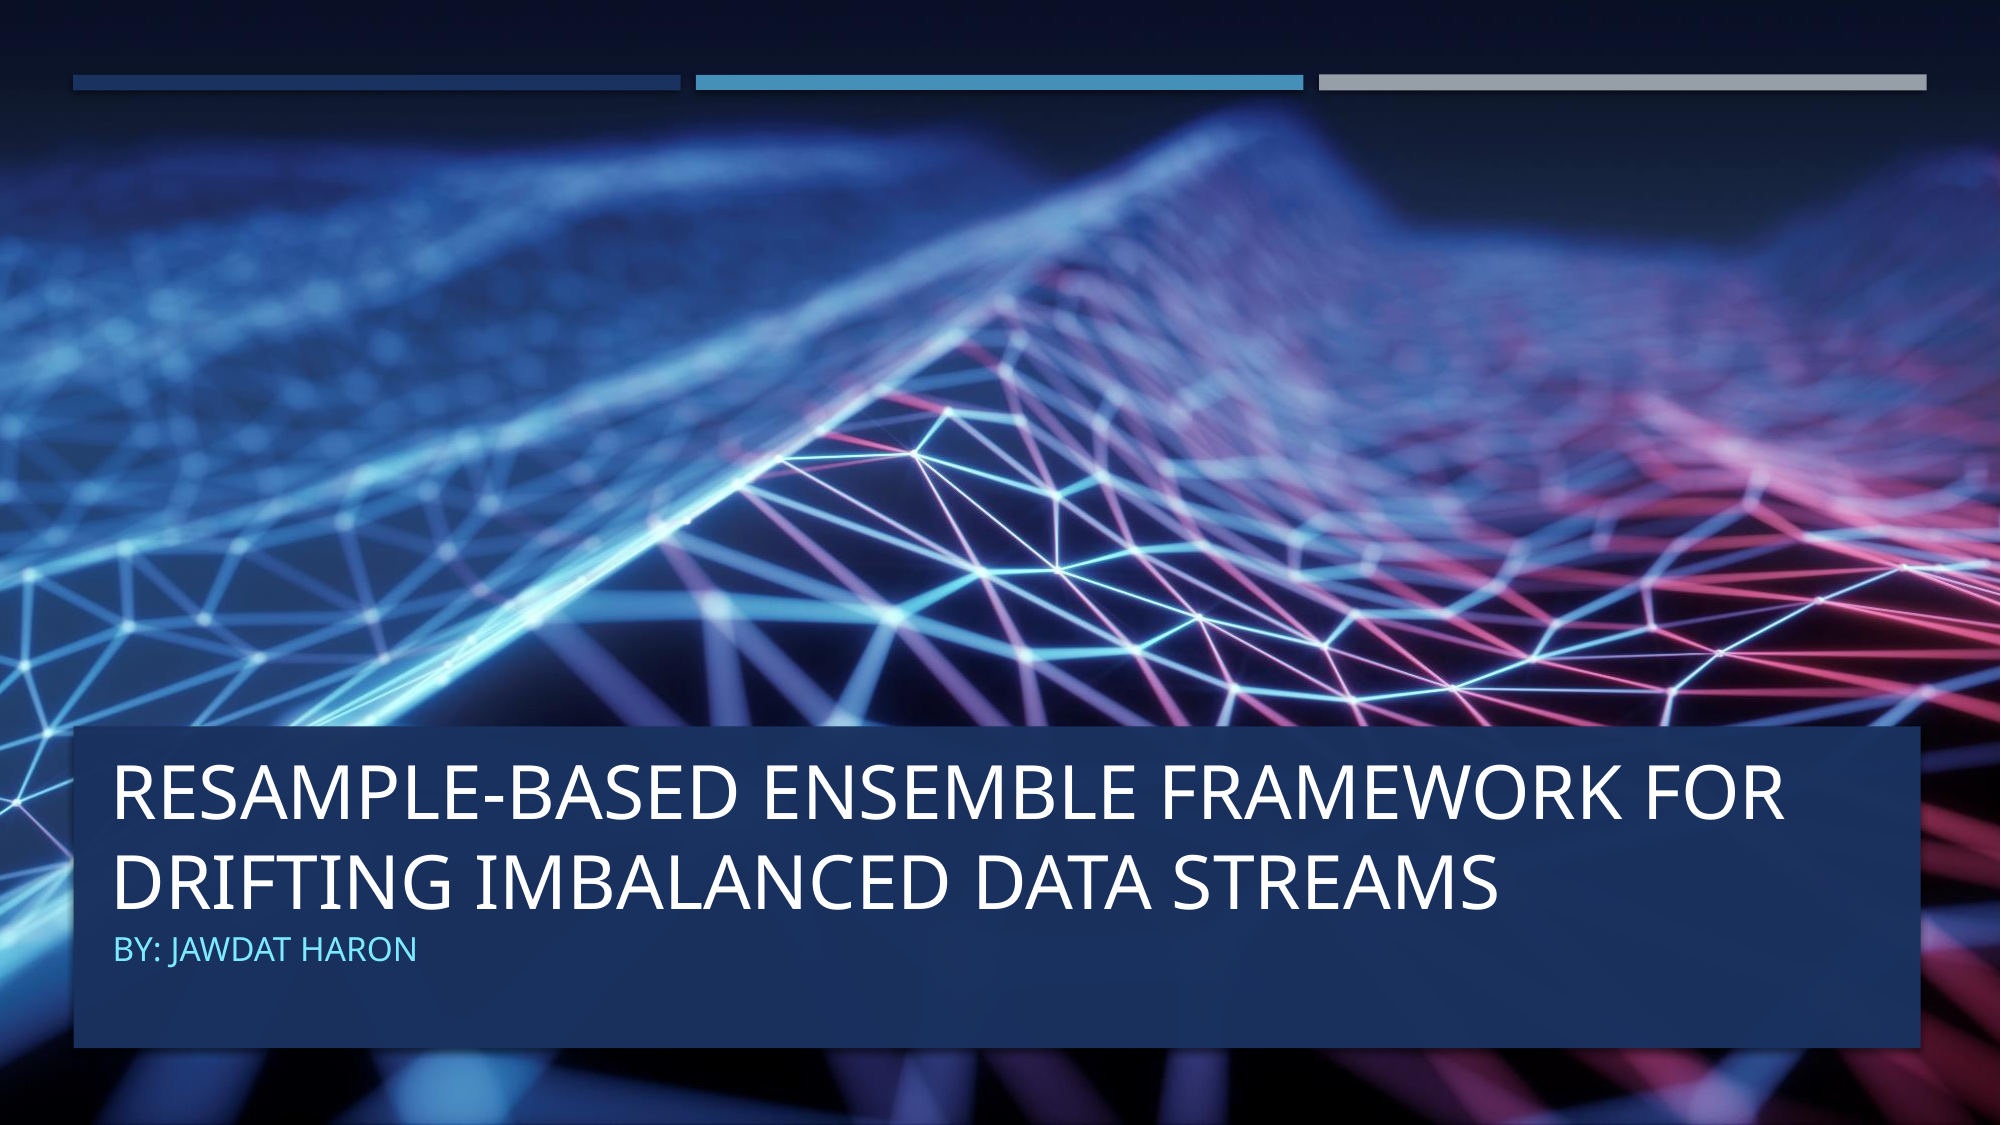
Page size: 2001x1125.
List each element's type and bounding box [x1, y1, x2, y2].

text_box [72, 73, 1928, 92]
picture [0, 0, 2000, 1125]
